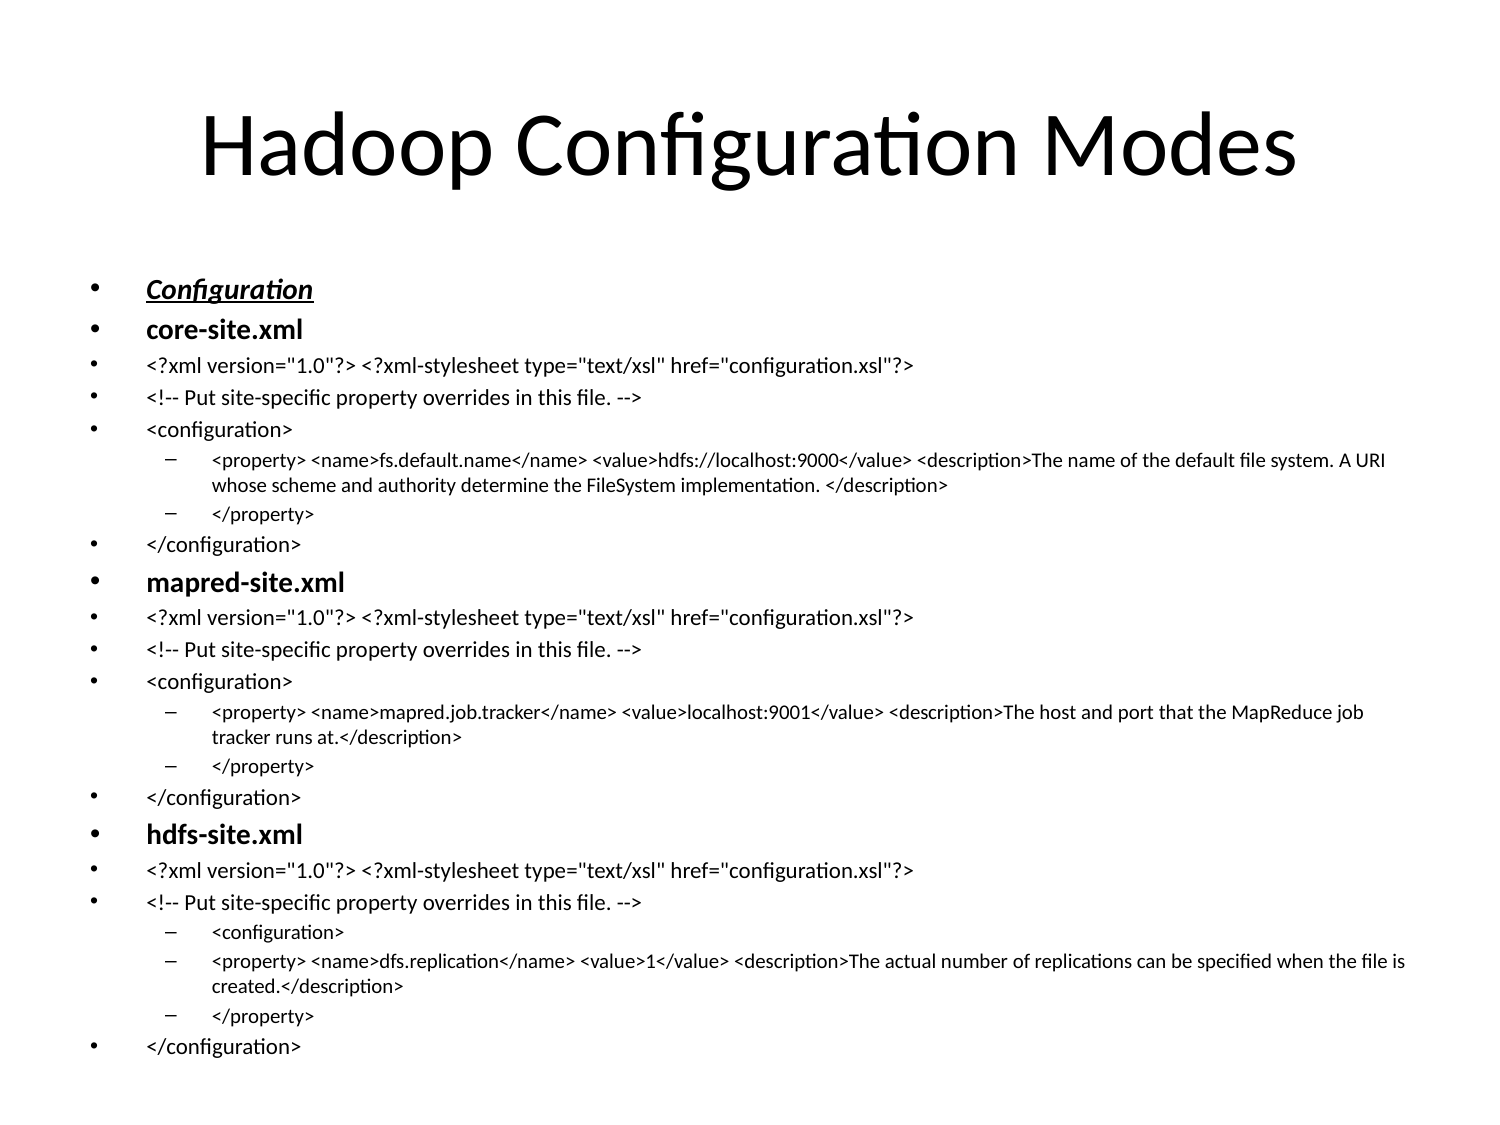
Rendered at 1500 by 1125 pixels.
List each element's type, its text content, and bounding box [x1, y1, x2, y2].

title Hadoop Configuration Modes [75, 45, 1425, 233]
list Configuration core-site.xml <?xml version="1.0"?> <?xml-stylesheet type="text/xsl" href="configuration.xsl"?> <!-- Put site-specific property overrides in this file. --> <configuration> <property> <name>fs.default.name</name> <value>hdfs://localhost:9000</value> <description>The name of the default file system. A URI whose scheme and authority determine the FileSystem implementation. </description> </property> </configuration> mapred-site.xml <?xml version="1.0"?> <?xml-stylesheet type="text/xsl" href="configuration.xsl"?> <!-- Put site-specific property overrides in this file. --> <configuration> <property> <name>mapred.job.tracker</name> <value>localhost:9001</value> <description>The host and port that the MapReduce job tracker runs at.</description> </property> </configuration> hdfs-site.xml <?xml version="1.0"?> <?xml-stylesheet type="text/xsl" href="configuration.xsl"?> <!-- Put site-specific property overrides in this file. --> <configuration> <property> <name>dfs.replication</name> <value>1</value> <description>The actual number of replications can be specified when the file is created.</description> </property> </configuration> [75, 262, 1425, 1005]
